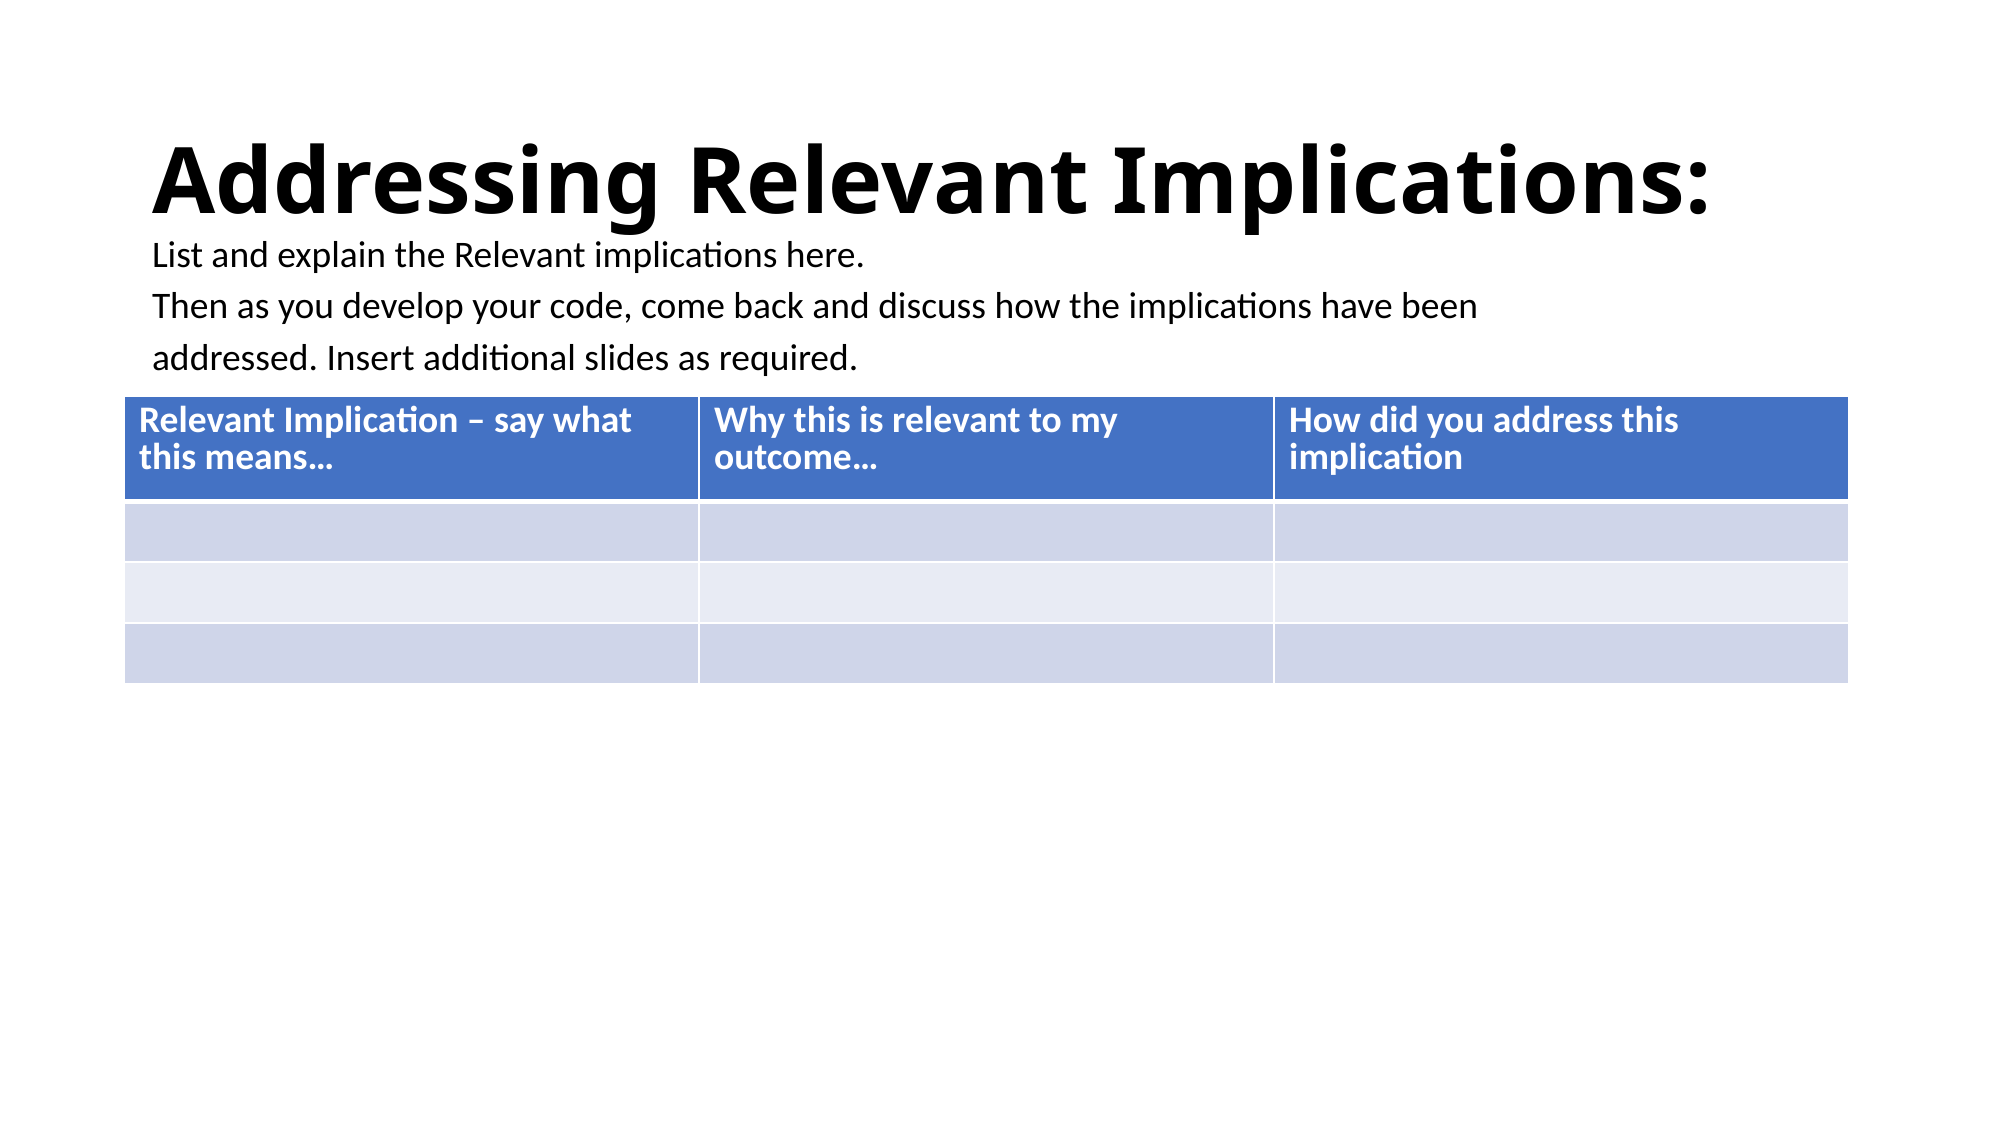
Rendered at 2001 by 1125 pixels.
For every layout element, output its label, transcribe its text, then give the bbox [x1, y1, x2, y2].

table_cell [1275, 504, 1848, 561]
table_cell [1275, 624, 1848, 683]
table_cell [700, 624, 1273, 683]
text_box List and explain the Relevant implications here. Then as you develop your code, come back and discuss how the implications have been addressed. Insert additional slides as required. [137, 215, 1612, 386]
title Addressing Relevant Implications: [137, 59, 1863, 278]
table_cell [700, 563, 1273, 622]
table_cell [125, 504, 698, 561]
table_cell [125, 624, 698, 683]
table_header Why this is relevant to my outcome… [700, 397, 1273, 499]
table_cell [700, 504, 1273, 561]
table_header Relevant Implication – say what this means… [125, 397, 698, 499]
table_cell [125, 563, 698, 622]
table_cell [1275, 563, 1848, 622]
table_header How did you address this implication [1275, 397, 1848, 499]
